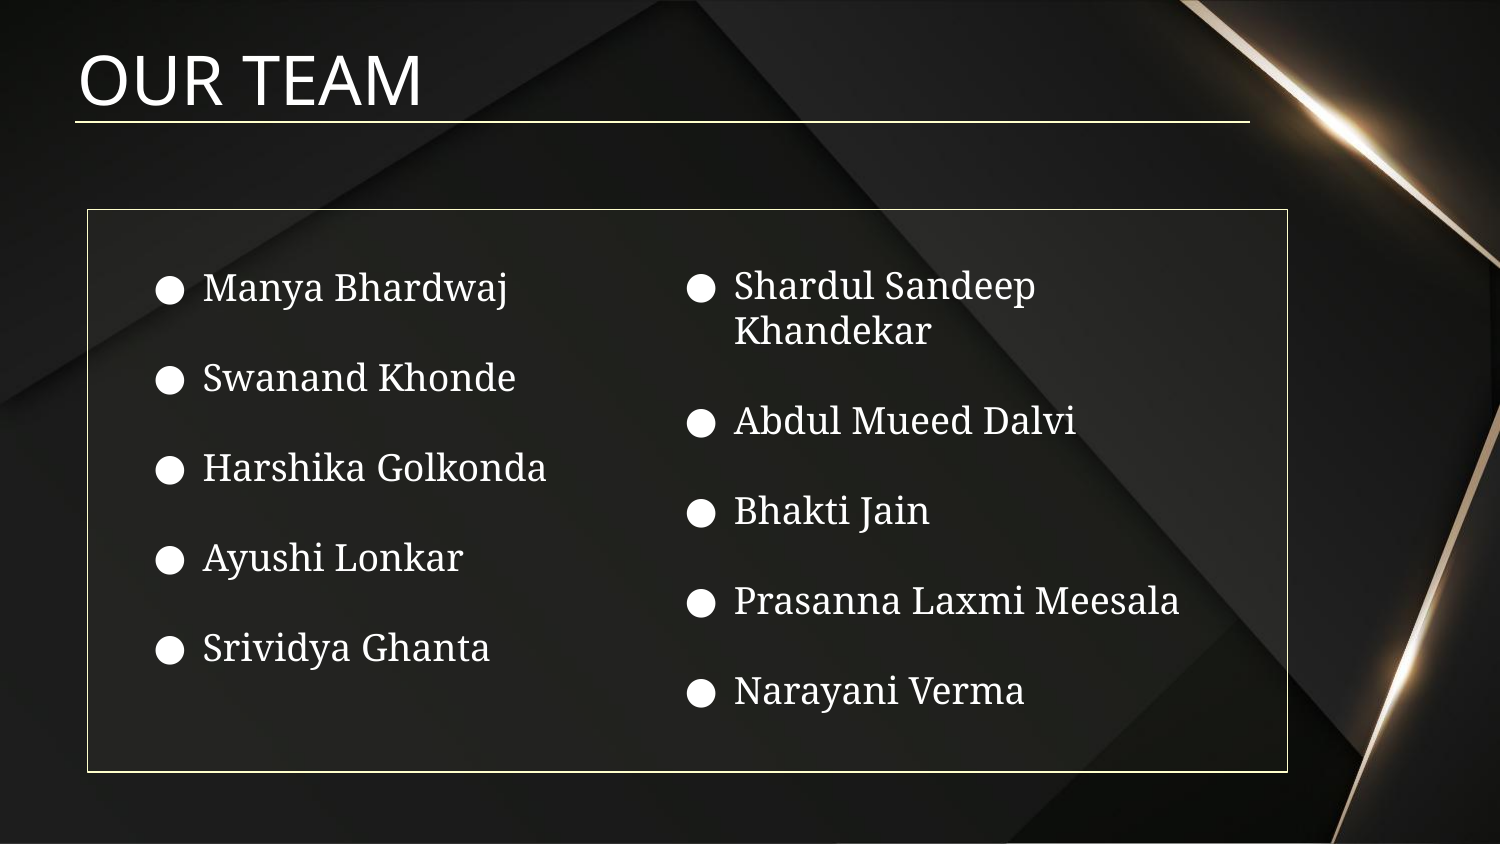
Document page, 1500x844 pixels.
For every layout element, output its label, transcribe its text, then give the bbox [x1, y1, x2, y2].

title OUR TEAM [62, 21, 1333, 130]
text_box [85, 207, 1289, 774]
text_box Shardul Sandeep Khandekar Abdul Mueed Dalvi Bhakti Jain Prasanna Laxmi Meesala Narayani Verma [643, 246, 1244, 844]
picture [0, 0, 1500, 844]
list Manya Bhardwaj Swanand Khonde Harshika Golkonda Ayushi Lonkar Srividya Ghanta [112, 248, 643, 844]
